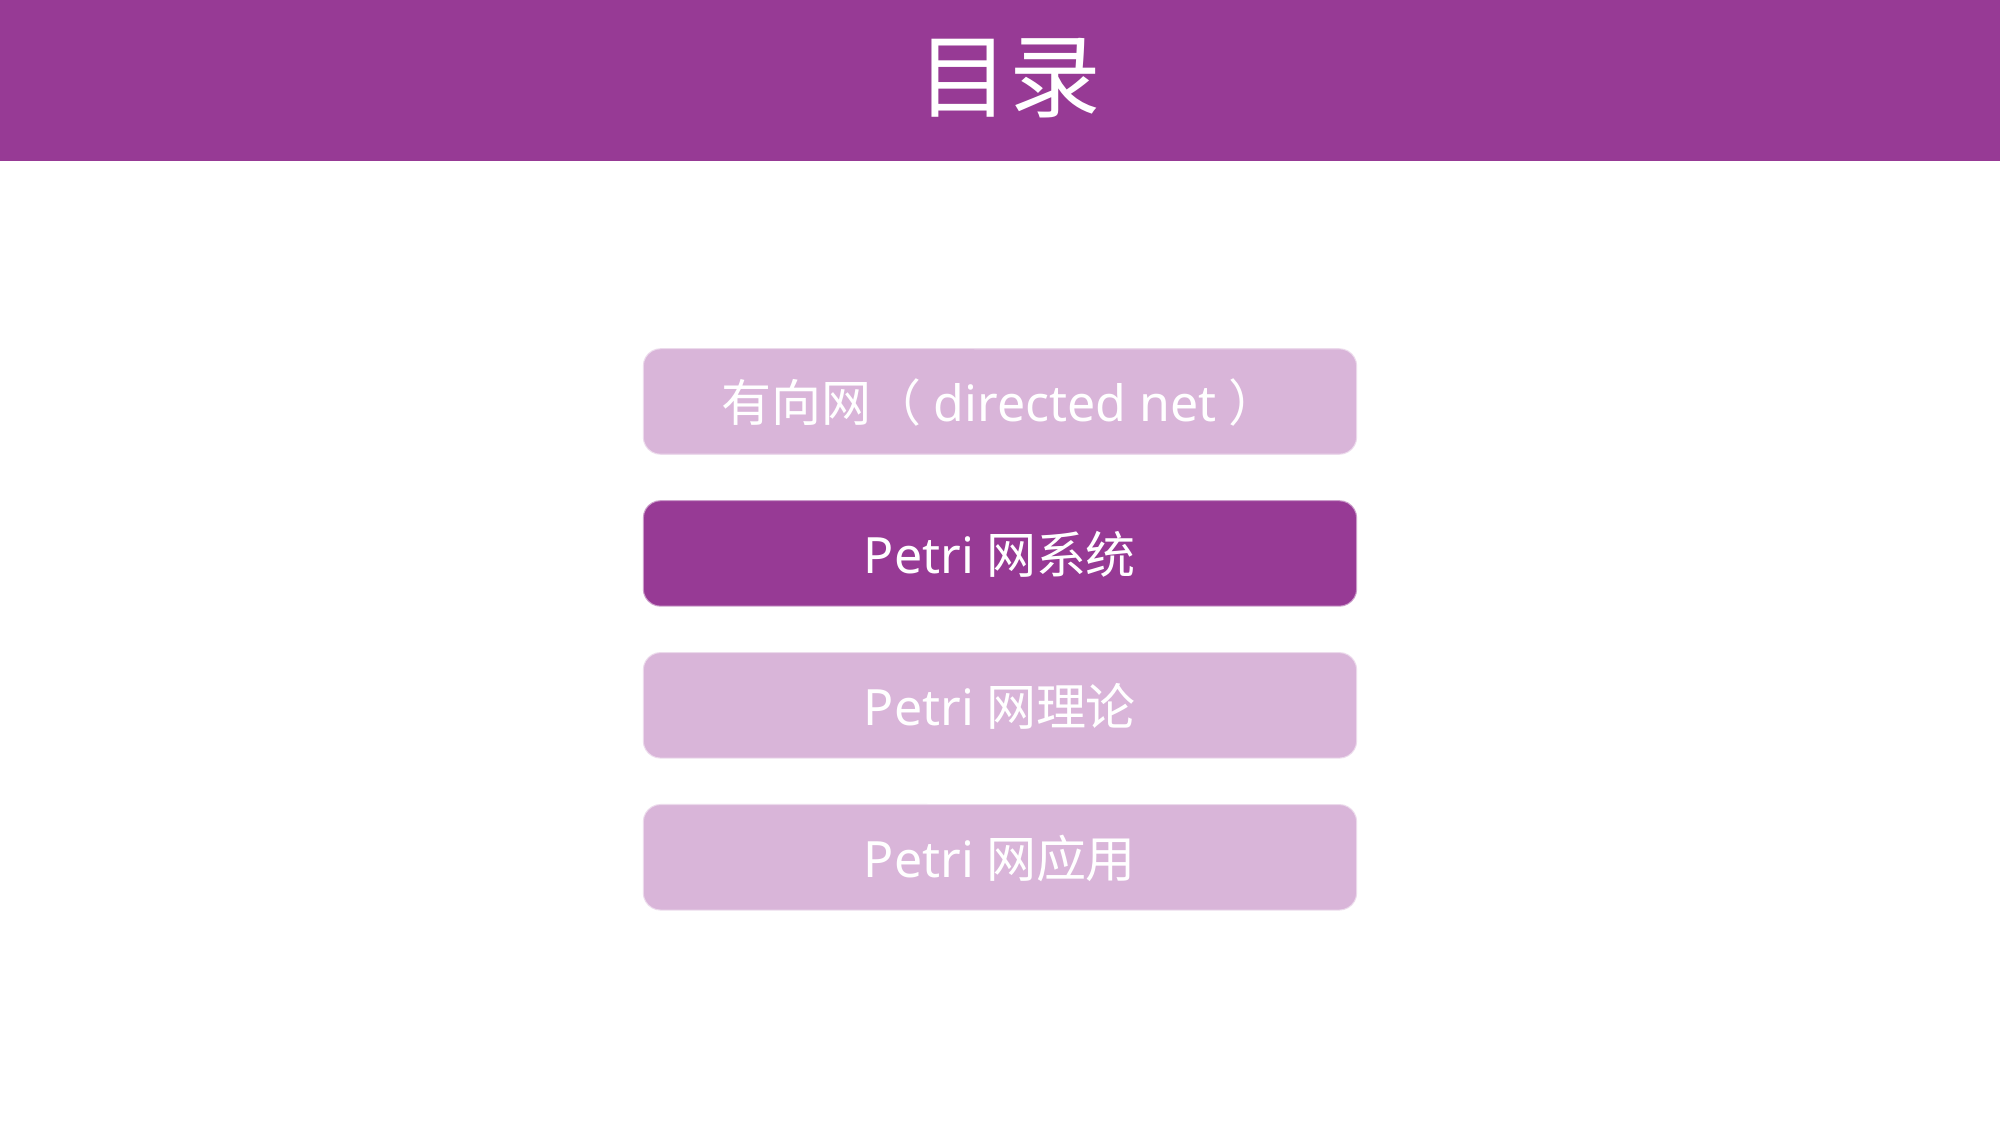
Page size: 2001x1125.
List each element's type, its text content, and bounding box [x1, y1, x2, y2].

title 目录 [19, 0, 2000, 161]
text_box Petri网系统 [641, 499, 1359, 608]
text_box Petri网应用 [641, 802, 1359, 912]
text_box 有向网（directed net） [641, 347, 1359, 456]
text_box Petri网理论 [641, 650, 1359, 760]
